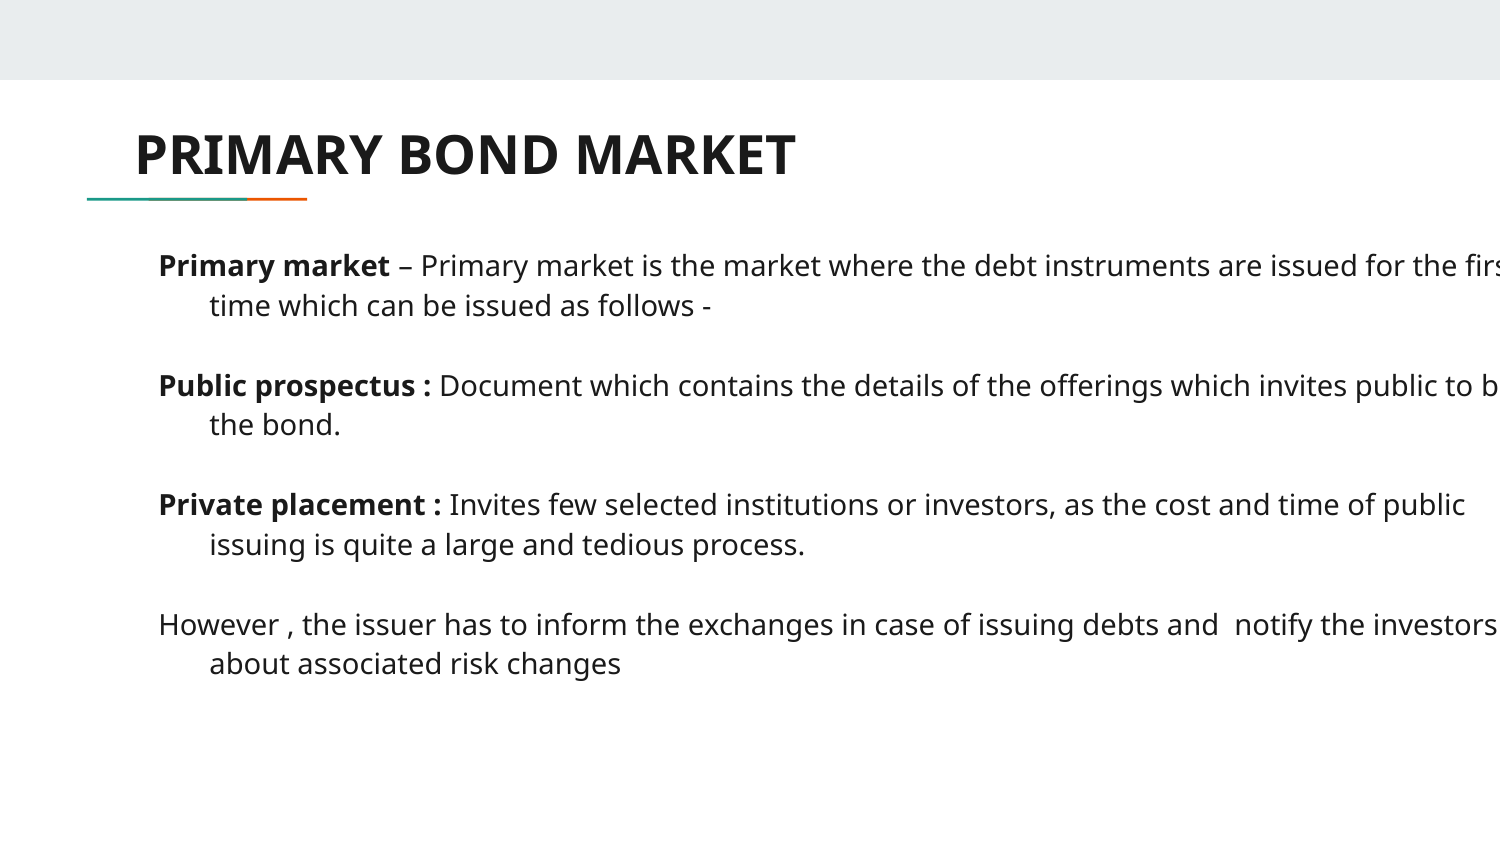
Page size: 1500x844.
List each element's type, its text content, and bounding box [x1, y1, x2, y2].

list Primary market – Primary market is the market where the debt instruments are issued for the first time which can be issued as follows - Public prospectus : Document which contains the details of the offerings which invites public to buy the bond. Private placement : Invites few selected institutions or investors, as the cost and time of public issuing is quite a large and tedious process. However , the issuer has to inform the exchanges in case of issuing debts and notify the investors about associated risk changes [119, 227, 1500, 844]
title PRIMARY BOND MARKET [119, 105, 1381, 194]
